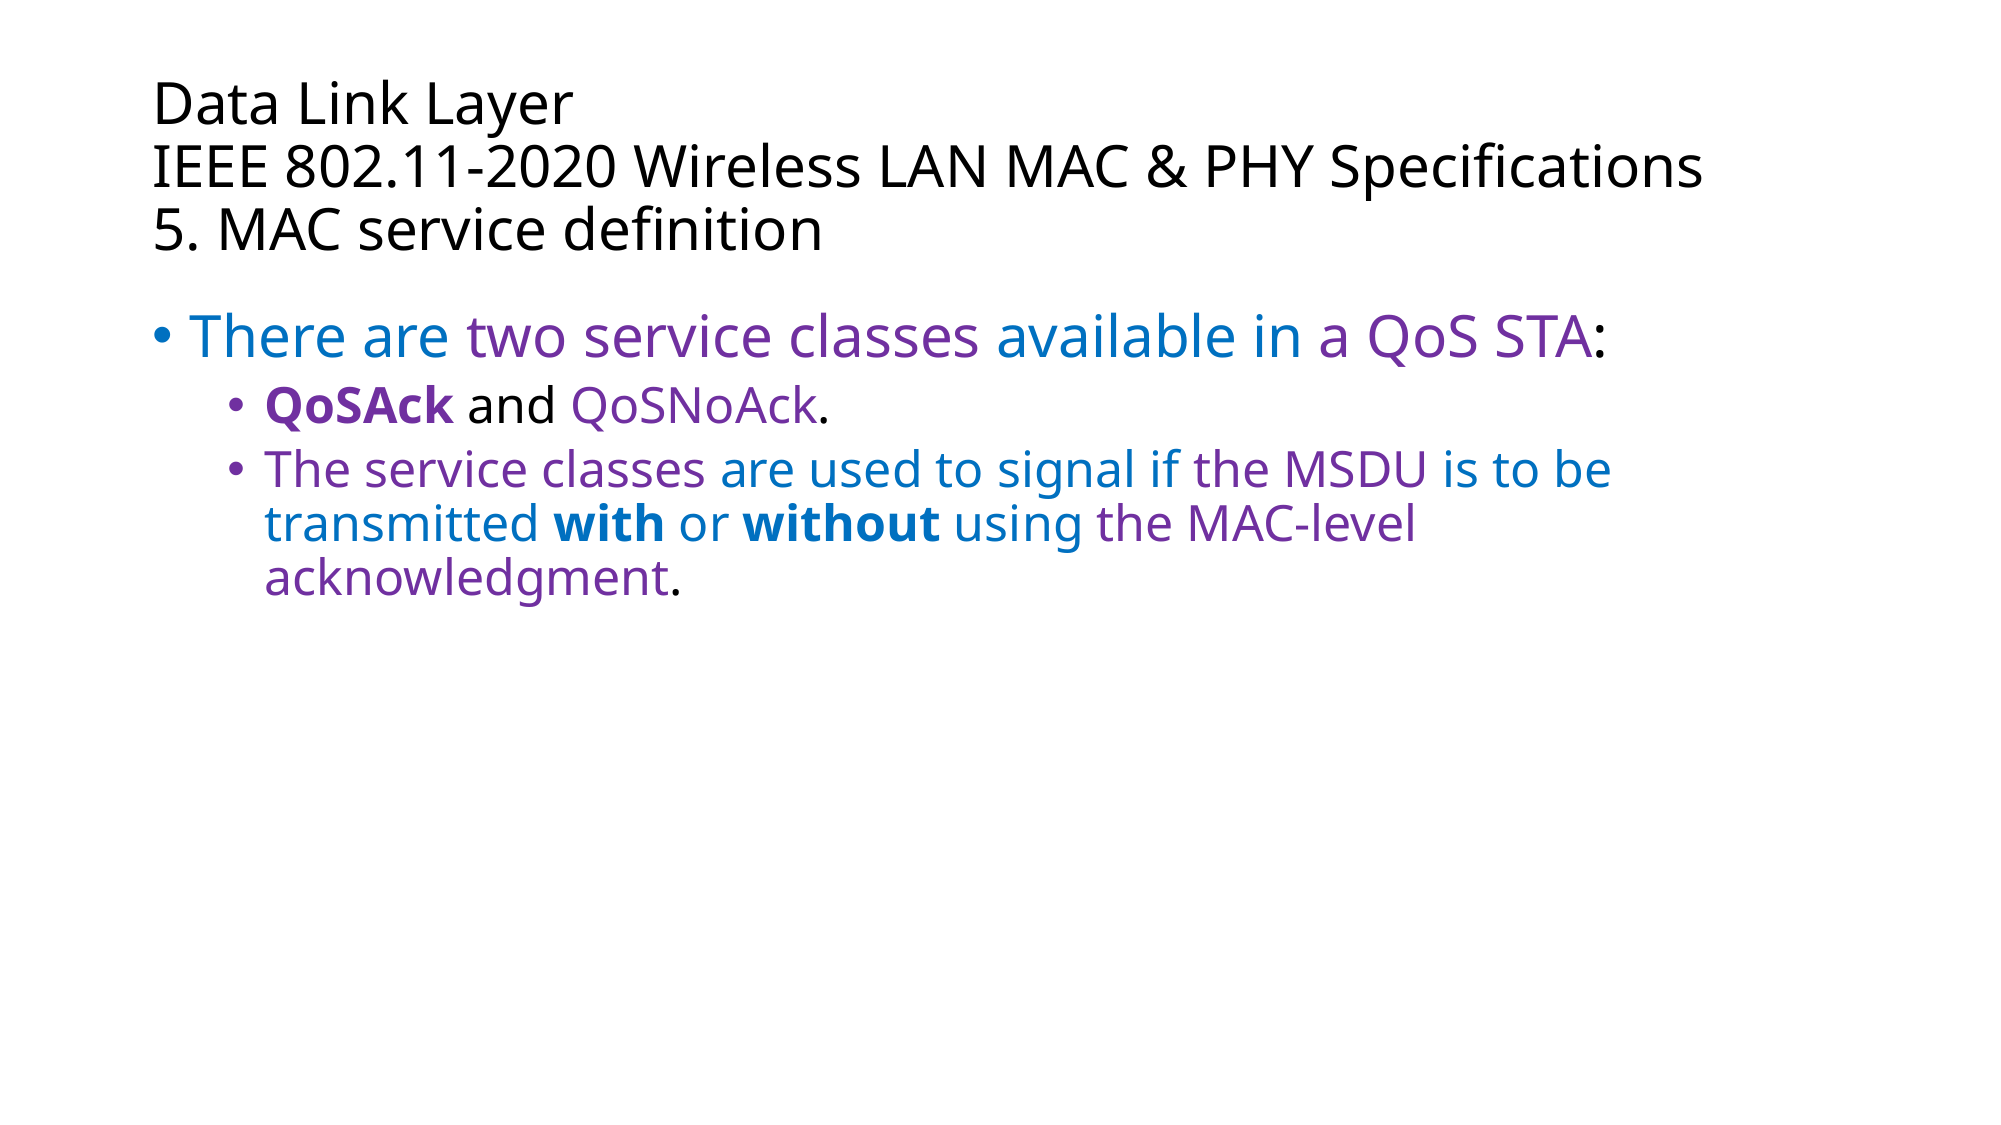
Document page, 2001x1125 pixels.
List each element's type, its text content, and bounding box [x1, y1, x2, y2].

title Data Link Layer IEEE 802.11-2020 Wireless LAN MAC & PHY Specifications 5. MAC service definition [137, 59, 1863, 278]
list There are two service classes available in a QoS STA: QoSAck and QoSNoAck. The service classes are used to signal if the MSDU is to be transmitted with or without using the MAC-level acknowledgment. [137, 299, 1863, 1014]
